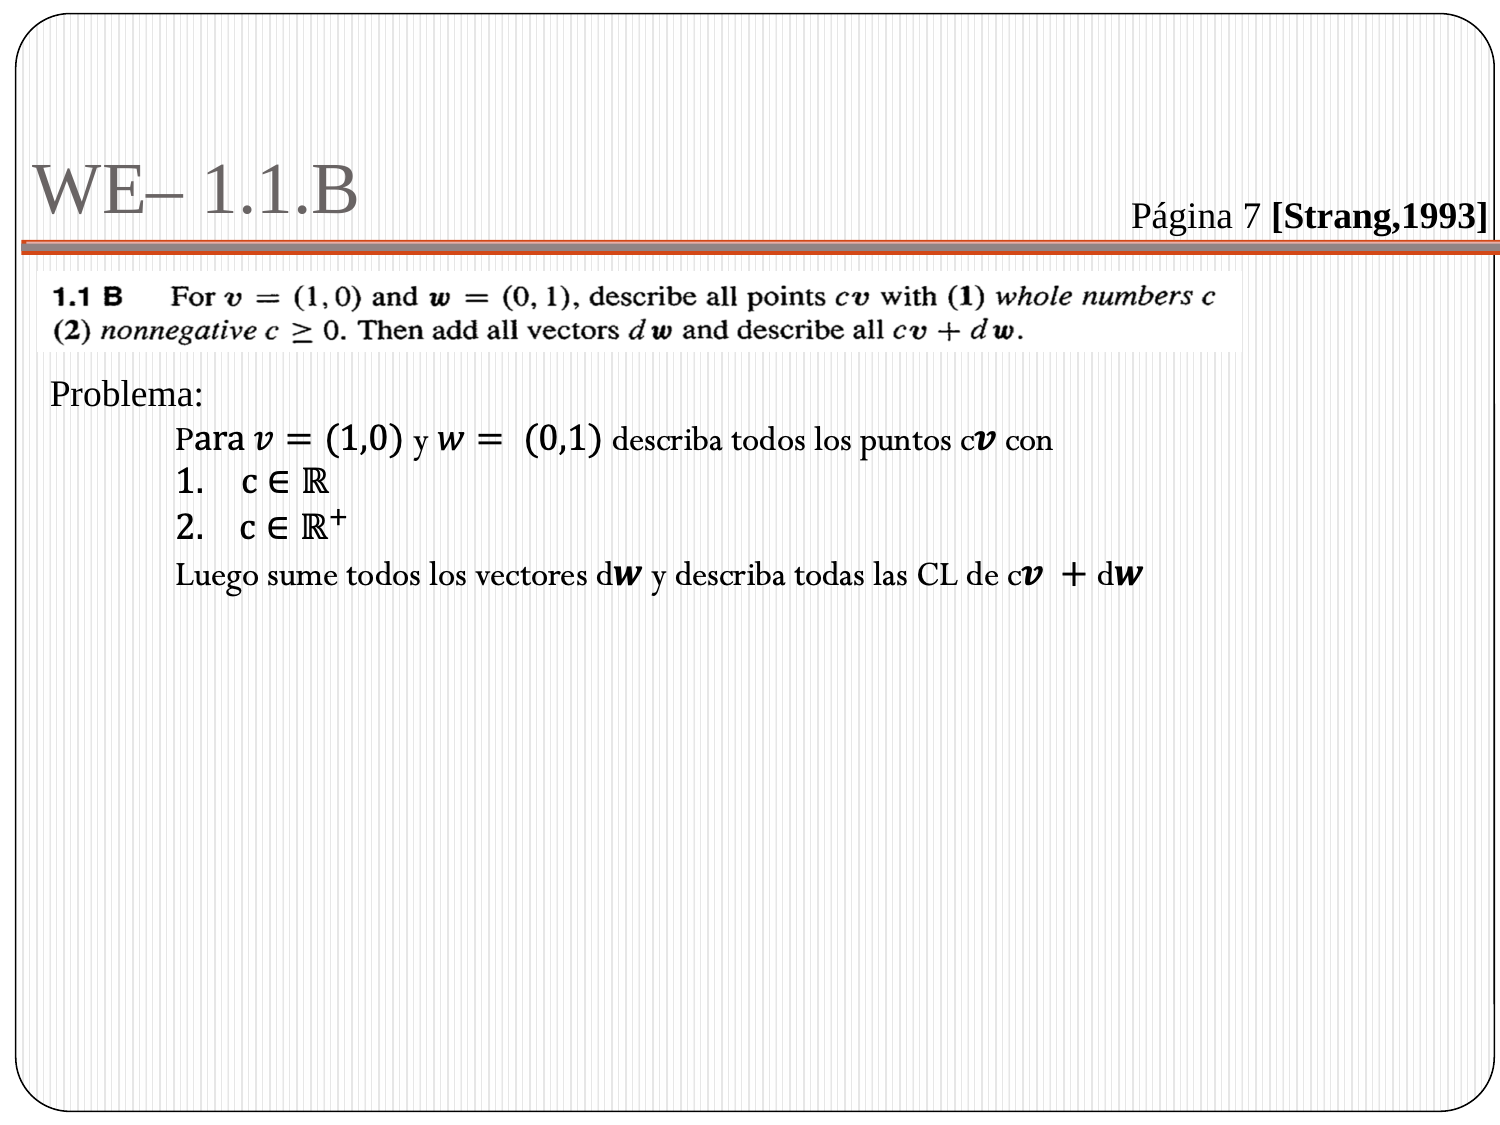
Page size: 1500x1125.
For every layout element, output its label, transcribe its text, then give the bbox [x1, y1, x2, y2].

title WE– 1.1.B [18, 139, 441, 244]
picture [17, 15, 1493, 1110]
text_box [159, 406, 1180, 604]
text_box Problema: [34, 361, 230, 422]
text_box Página 7 [Strang,1993] [1116, 183, 1500, 244]
